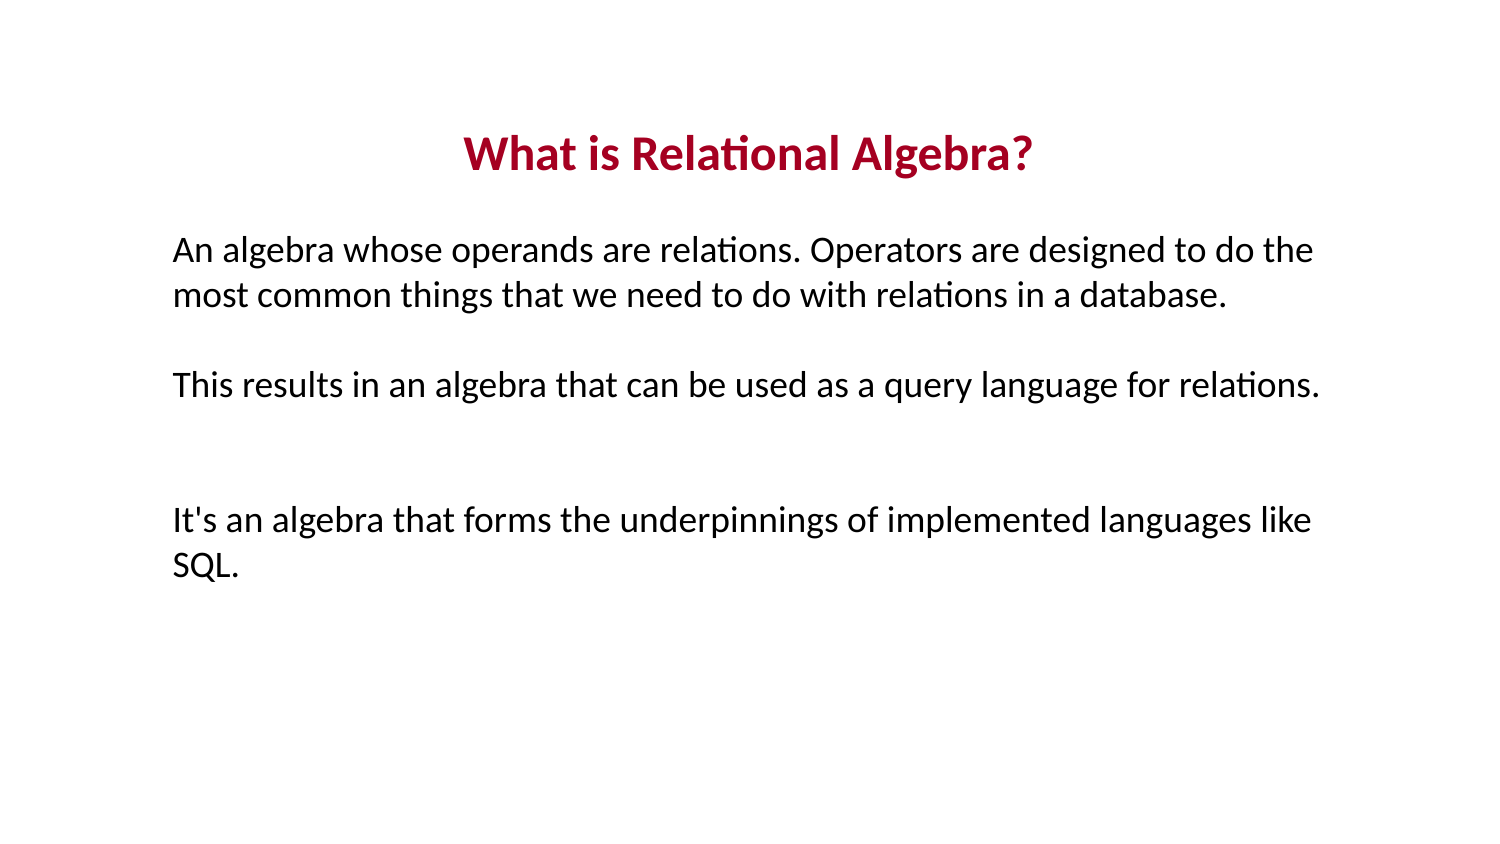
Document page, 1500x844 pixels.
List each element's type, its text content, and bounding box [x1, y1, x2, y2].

text_box What is Relational Algebra? An algebra whose operands are relations. Operators are designed to do the most common things that we need to do with relations in a database. This results in an algebra that can be used as a query language for relations. It's an algebra that forms the underpinnings of implemented languages like SQL. [157, 113, 1349, 593]
